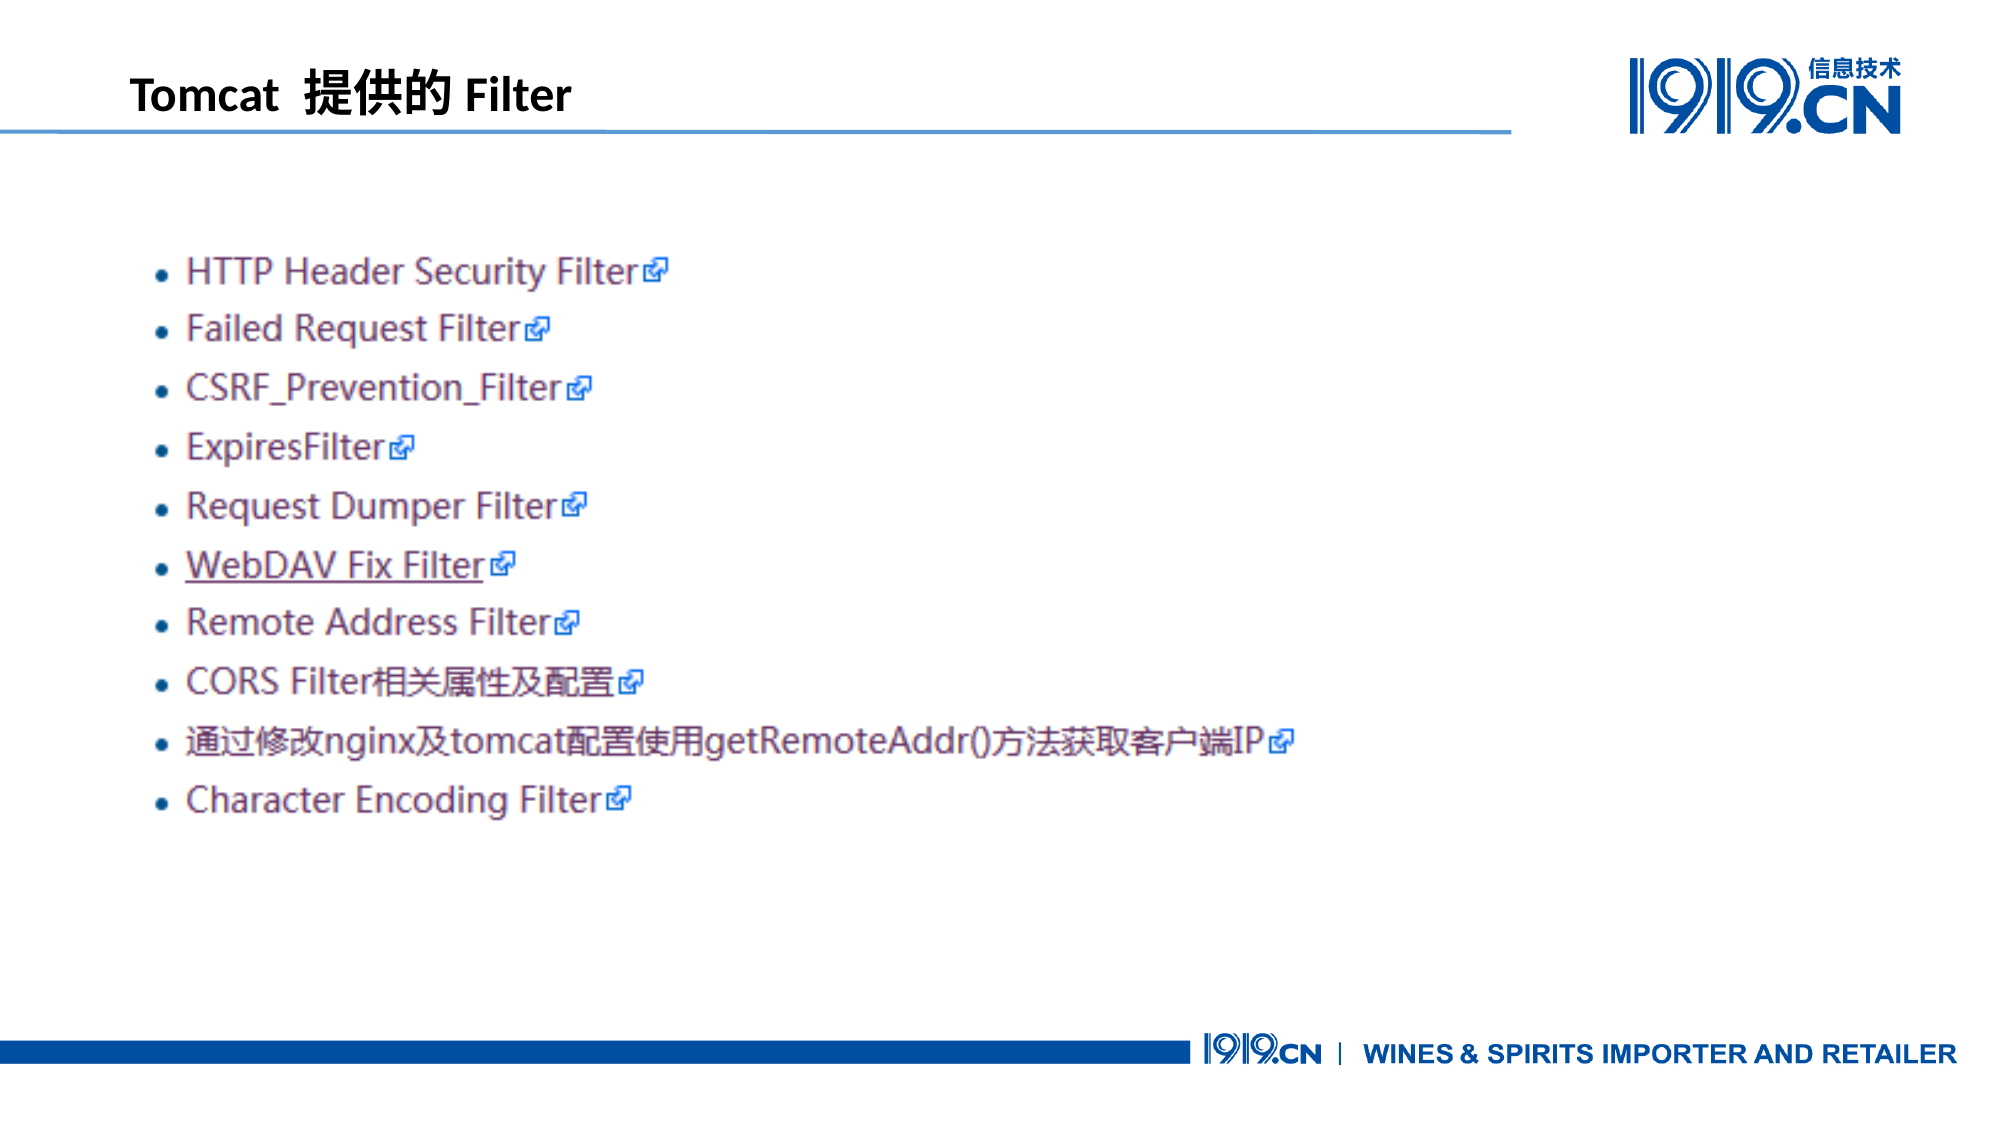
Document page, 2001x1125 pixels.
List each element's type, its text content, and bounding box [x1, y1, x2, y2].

slide_number [1550, 1042, 2000, 1103]
picture [0, 0, 2001, 1125]
text_box Tomcat 提供的Filter [114, 53, 762, 189]
